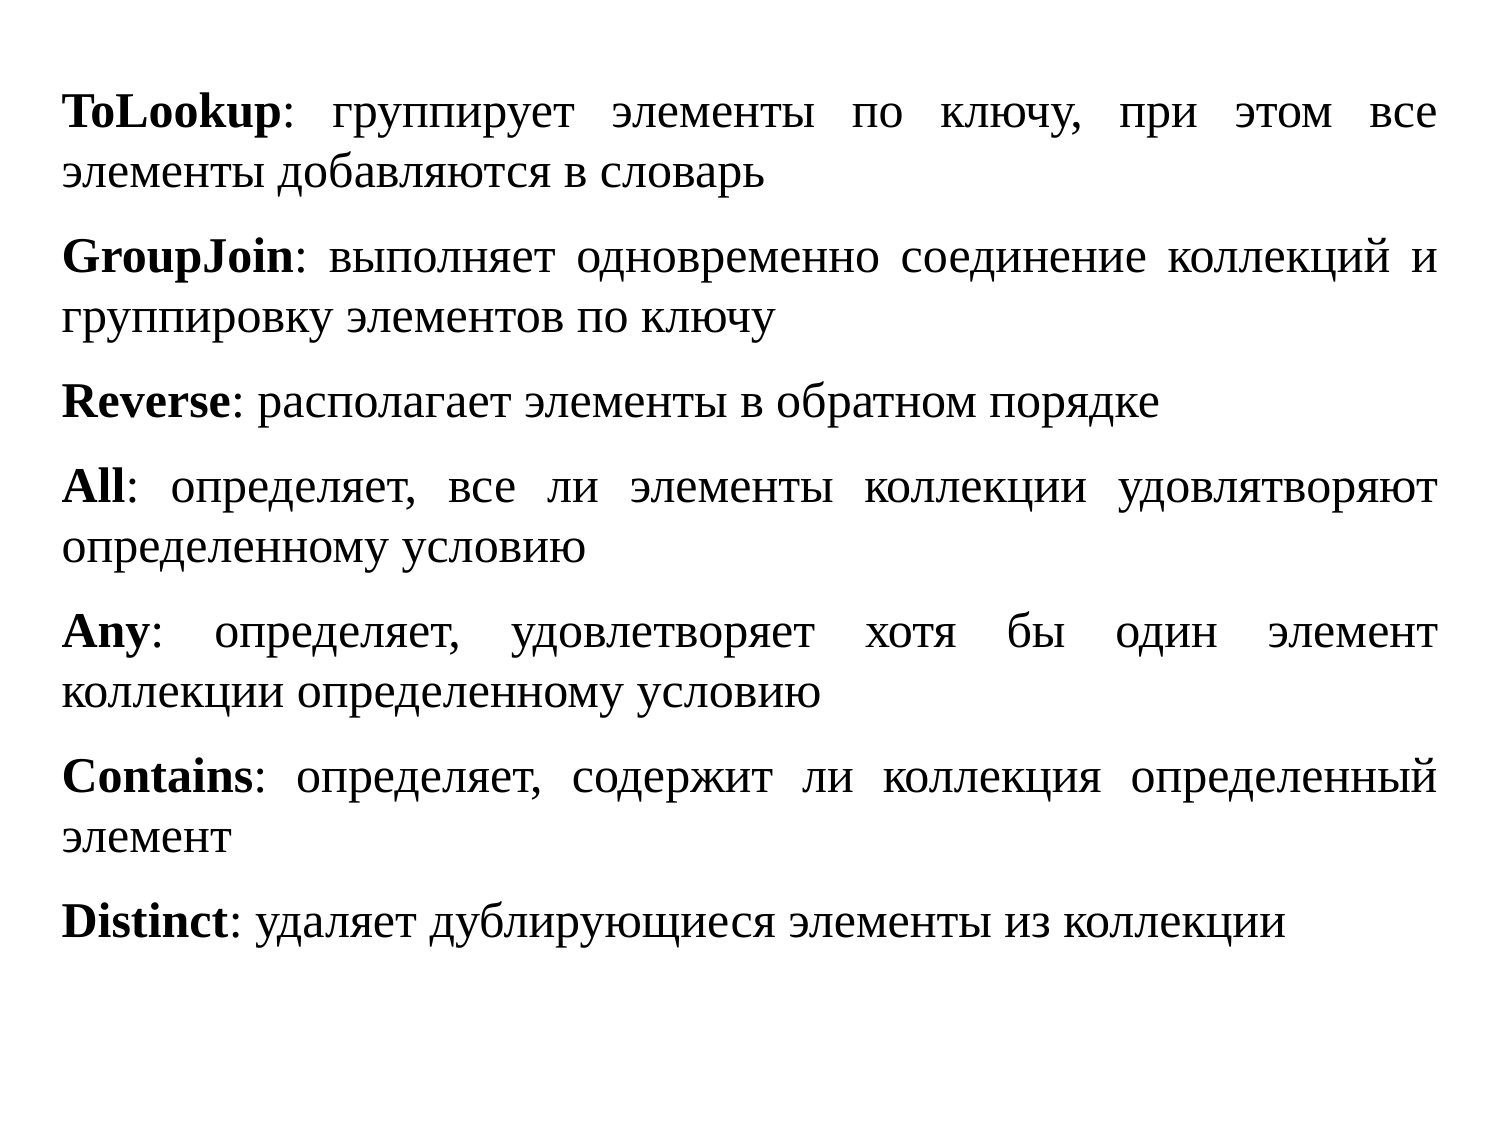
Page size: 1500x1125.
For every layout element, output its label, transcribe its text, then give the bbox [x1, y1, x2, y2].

text_box ToLookup: группирует элементы по ключу, при этом все элементы добавляются в словарь GroupJoin: выполняет одновременно соединение коллекций и группировку элементов по ключу Reverse: располагает элементы в обратном порядке All: определяет, все ли элементы коллекции удовлятворяют определенному условию Any: определяет, удовлетворяет хотя бы один элемент коллекции определенному условию Contains: определяет, содержит ли коллекция определенный элемент Distinct: удаляет дублирующиеся элементы из коллекции [46, 70, 1454, 1040]
